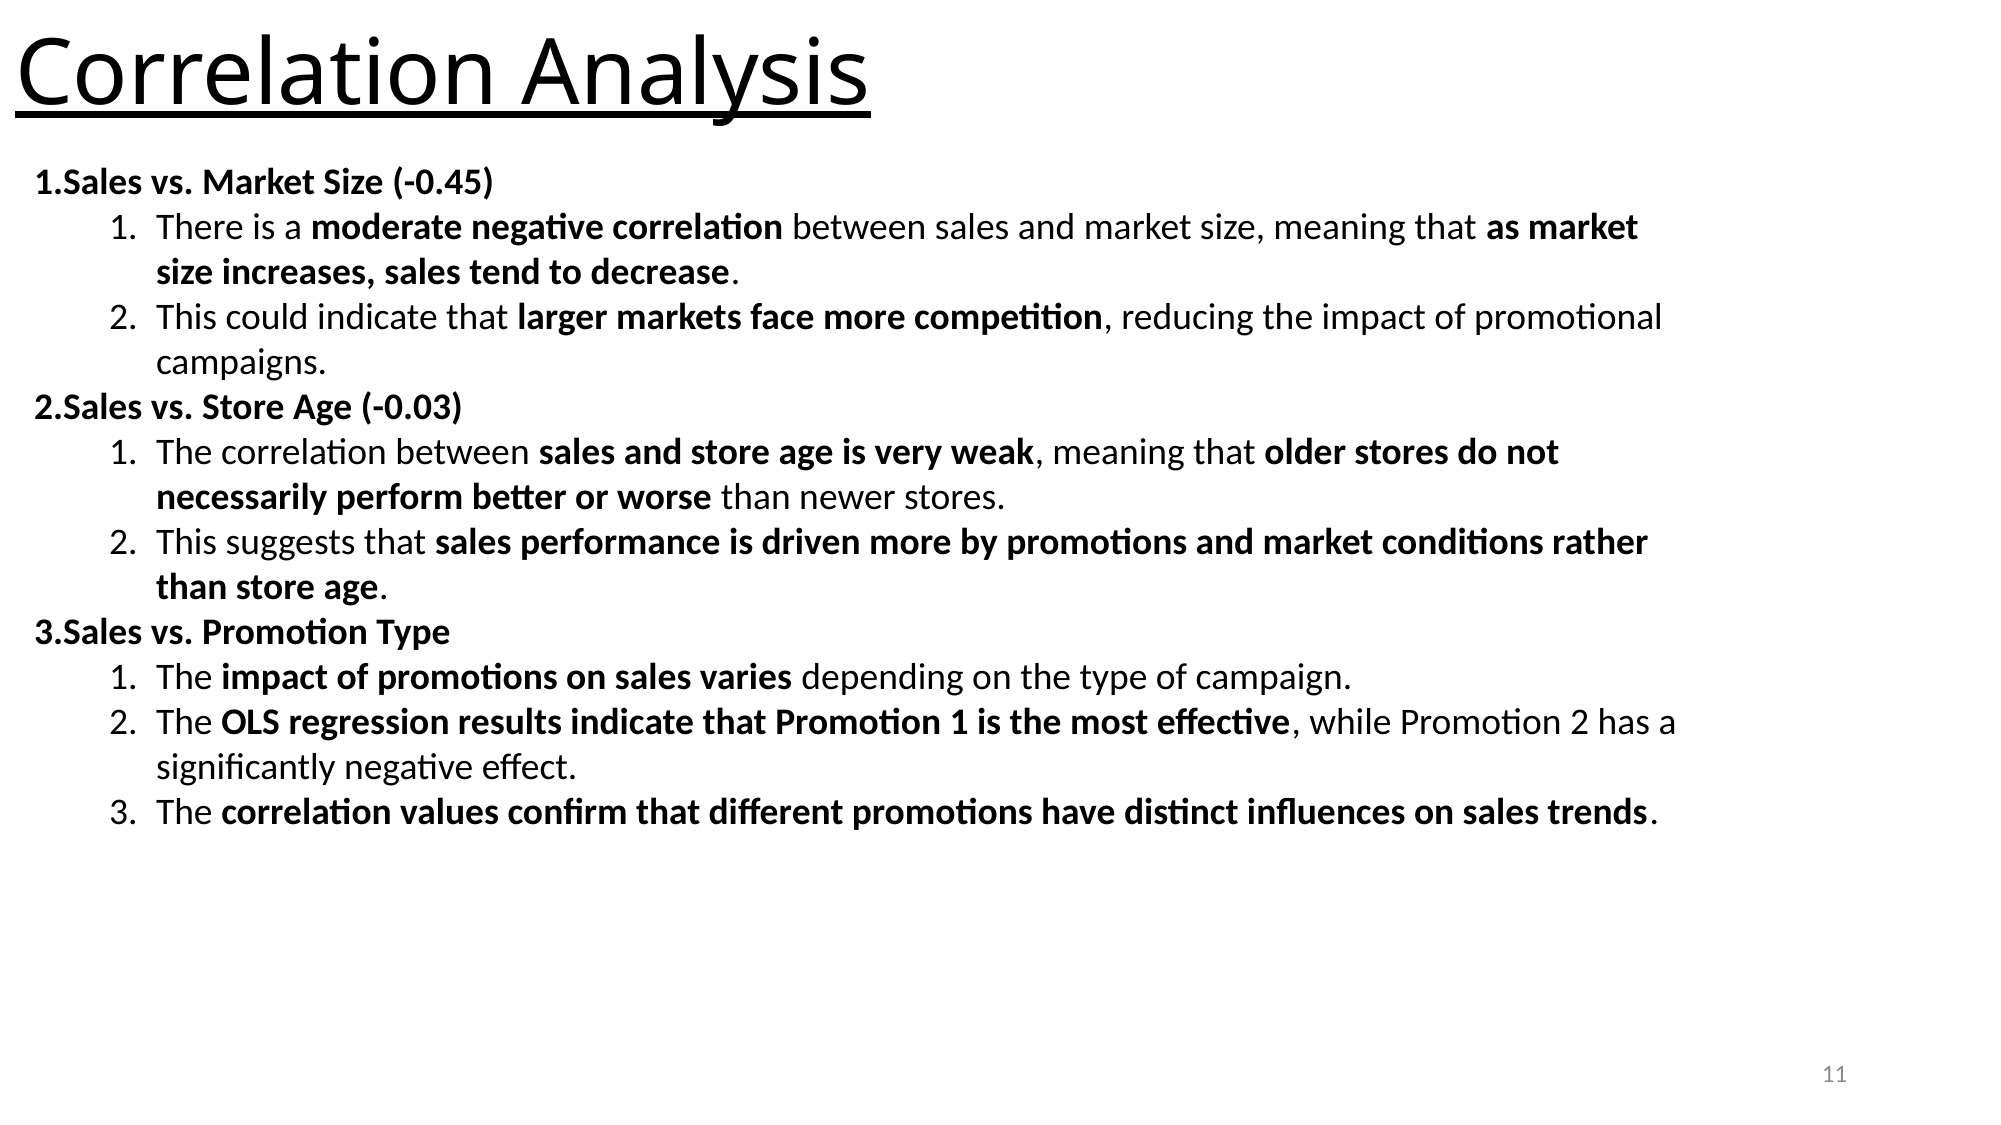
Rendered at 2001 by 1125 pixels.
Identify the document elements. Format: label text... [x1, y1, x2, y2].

slide_number 11 [1412, 1042, 1863, 1103]
text_box Sales vs. Market Size (-0.45) There is a moderate negative correlation between sales and market size, meaning that as market size increases, sales tend to decrease. This could indicate that larger markets face more competition, reducing the impact of promotional campaigns. Sales vs. Store Age (-0.03) The correlation between sales and store age is very weak, meaning that older stores do not necessarily perform better or worse than newer stores. This suggests that sales performance is driven more by promotions and market conditions rather than store age. Sales vs. Promotion Type The impact of promotions on sales varies depending on the type of campaign. The OLS regression results indicate that Promotion 1 is the most effective, while Promotion 2 has a significantly negative effect. The correlation values confirm that different promotions have distinct influences on sales trends. [19, 149, 1700, 840]
title Correlation Analysis [0, 0, 1700, 150]
